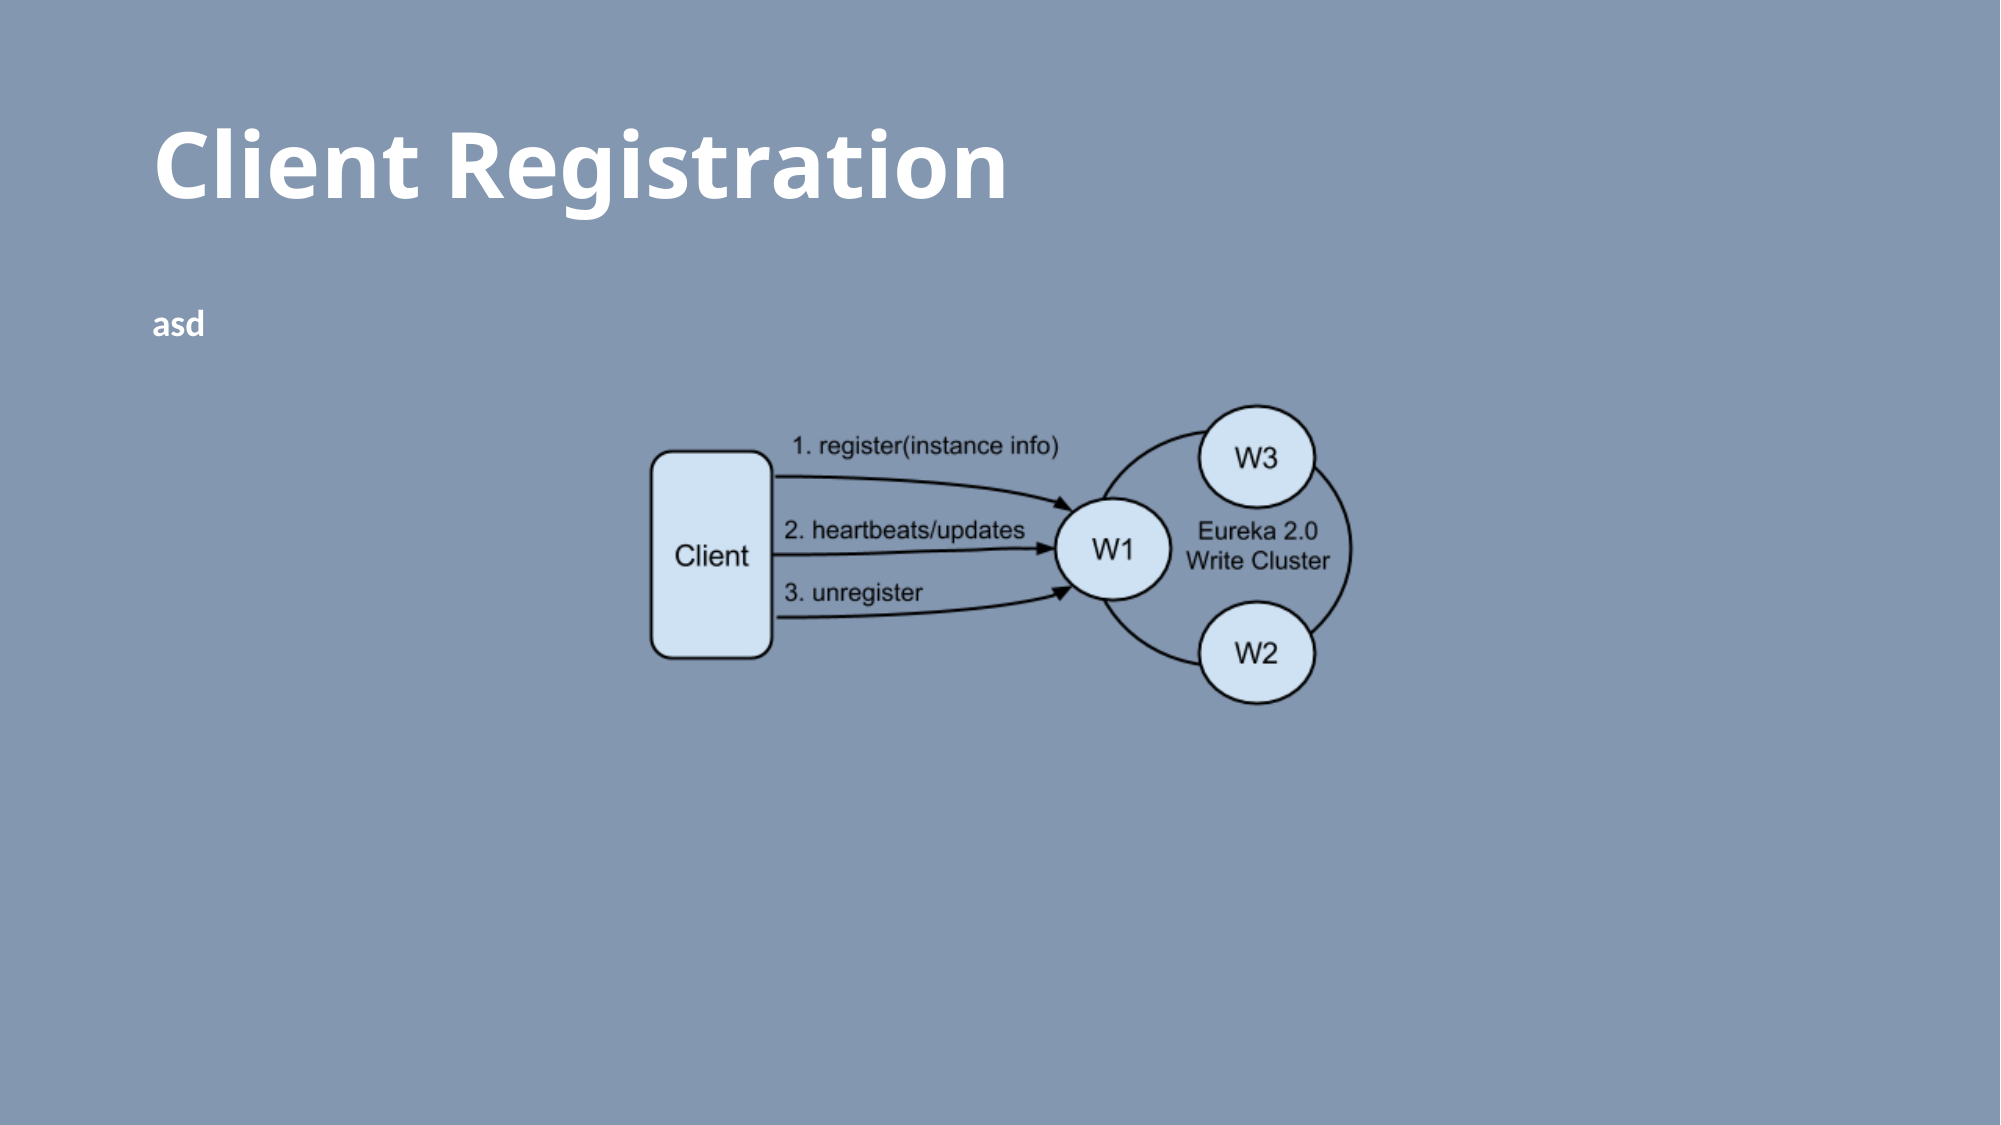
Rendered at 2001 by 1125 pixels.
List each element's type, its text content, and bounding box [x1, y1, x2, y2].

title Client Registration [137, 59, 1959, 278]
text_box asd [137, 291, 1863, 352]
picture [640, 396, 1360, 729]
